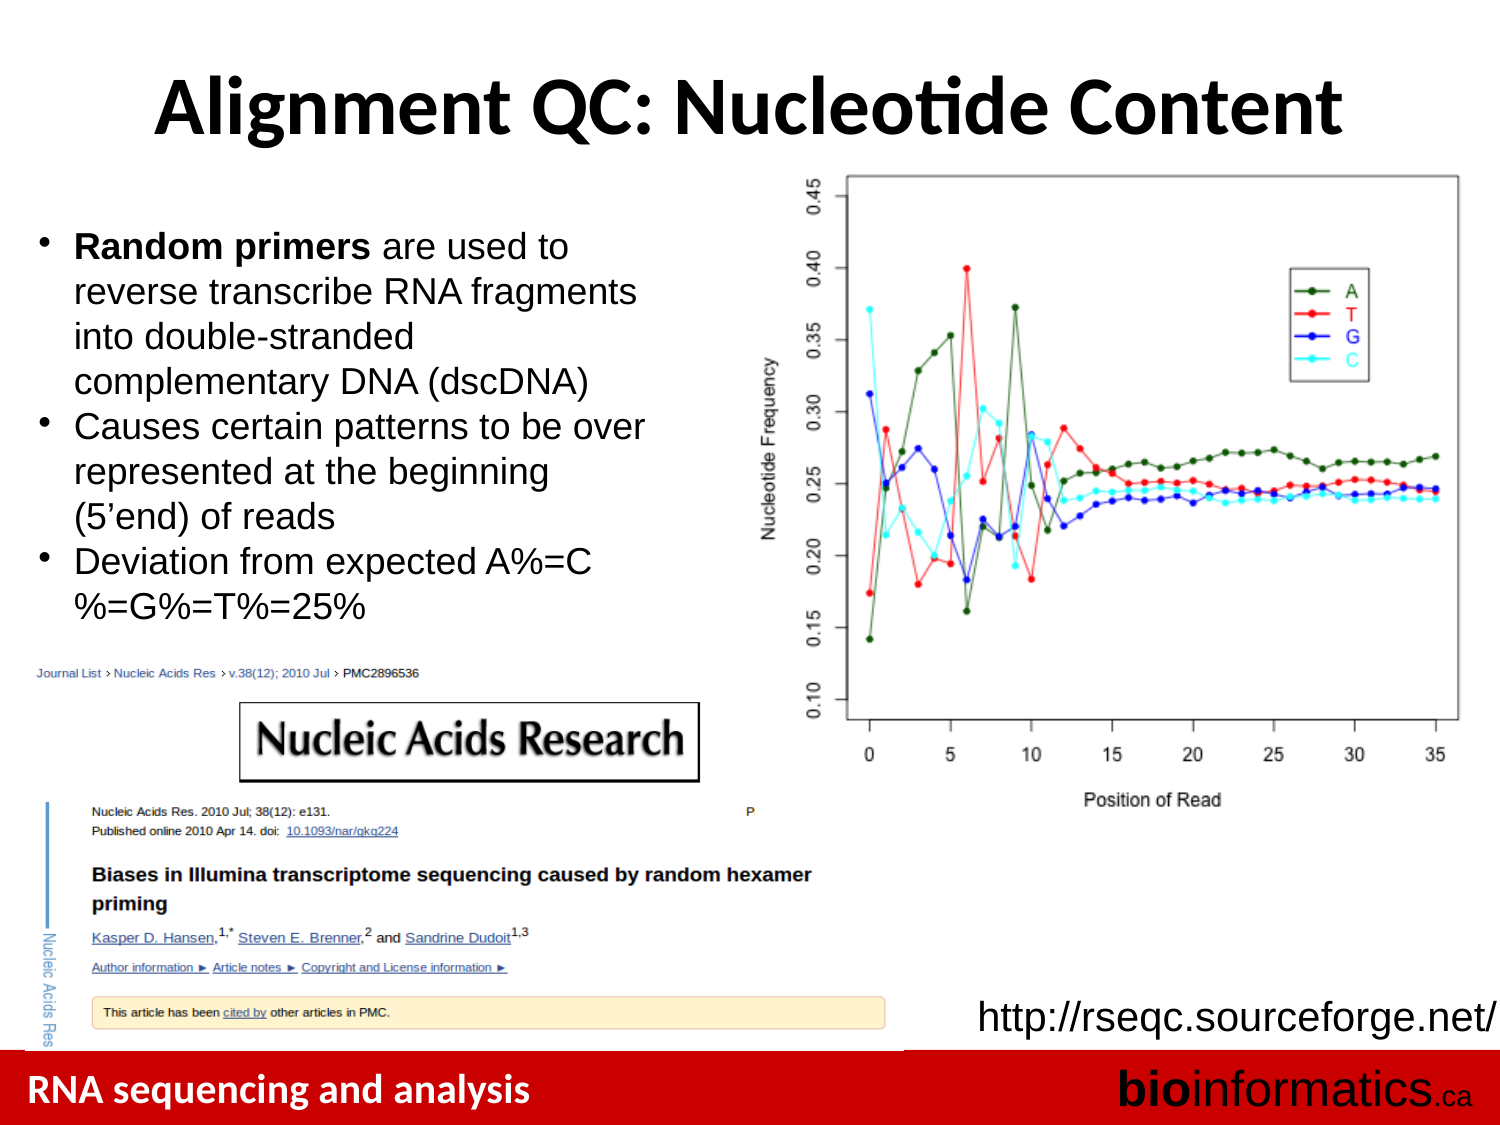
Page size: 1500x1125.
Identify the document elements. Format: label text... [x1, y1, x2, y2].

text_box http://rseqc.sourceforge.net/ [962, 980, 1459, 1037]
text_box Random primers are used to reverse transcribe RNA fragments into double-stranded complementary DNA (dscDNA) Causes certain patterns to be over represented at the beginning (5’end) of reads Deviation from expected A%=C%=G%=T%=25% [23, 212, 674, 656]
title Alignment QC: Nucleotide Content [24, 7, 1475, 195]
picture [25, 83, 1500, 1052]
